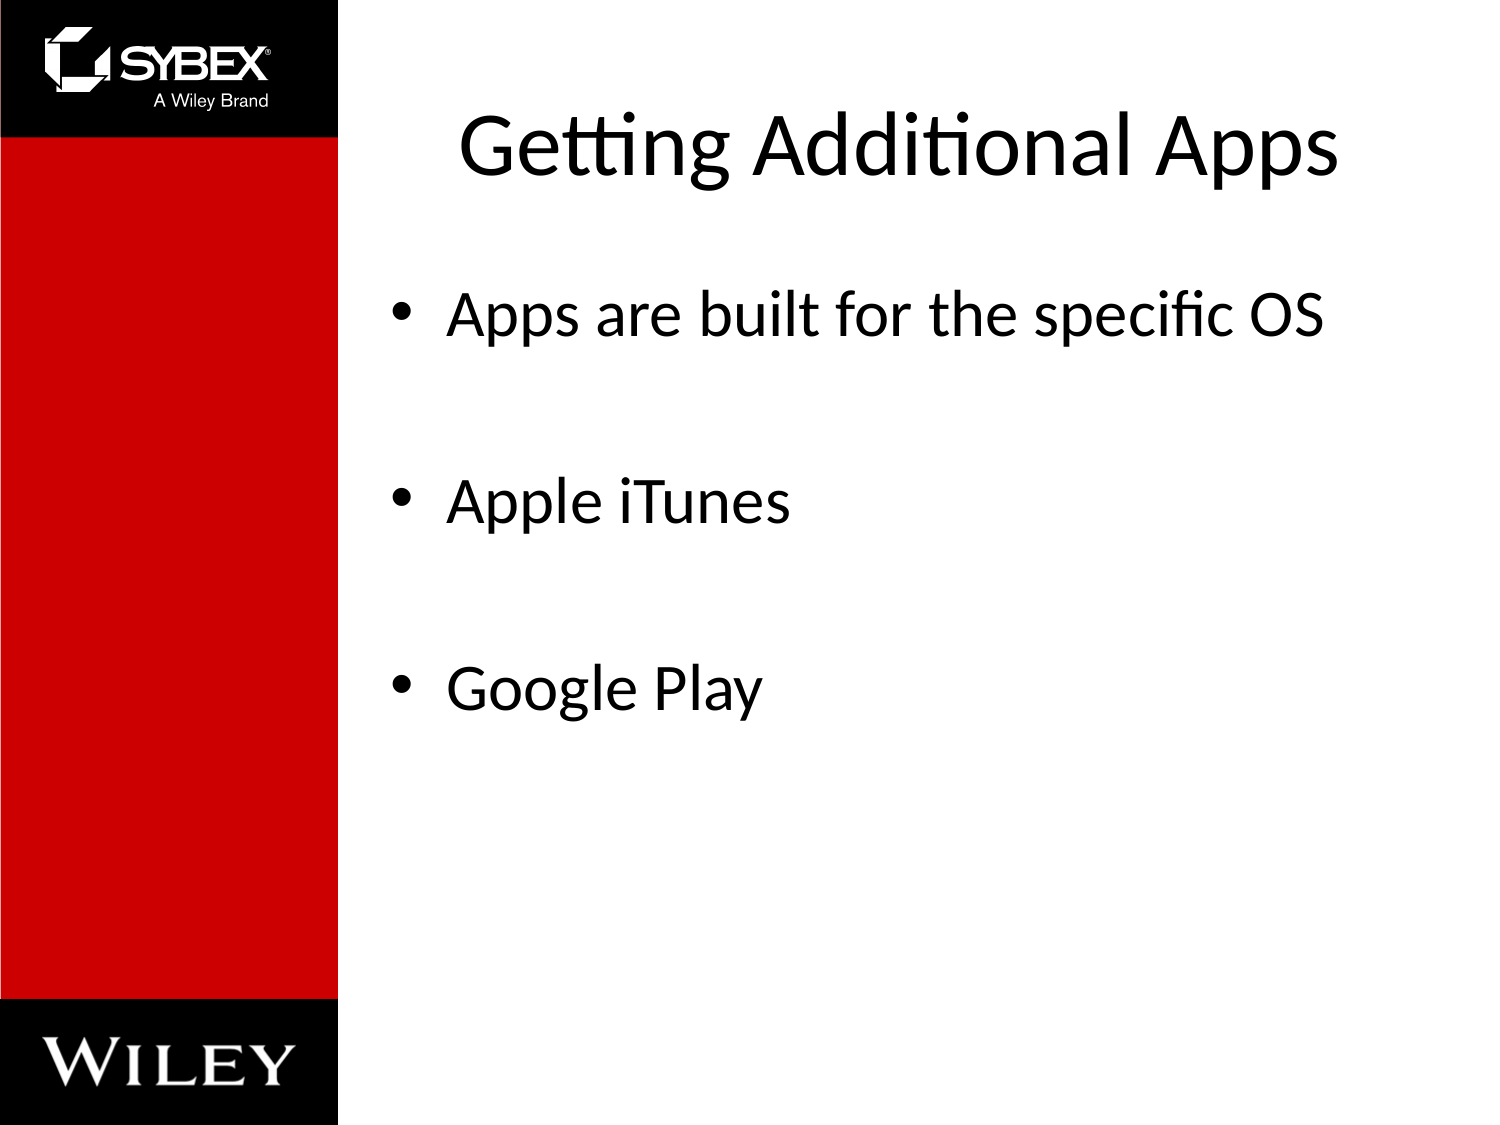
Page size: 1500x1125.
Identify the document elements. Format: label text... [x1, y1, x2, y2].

title Getting Additional Apps [375, 45, 1425, 233]
list Apps are built for the specific OS Apple iTunes Google Play [375, 262, 1425, 1005]
picture [45, 27, 271, 111]
picture [0, 999, 338, 1125]
